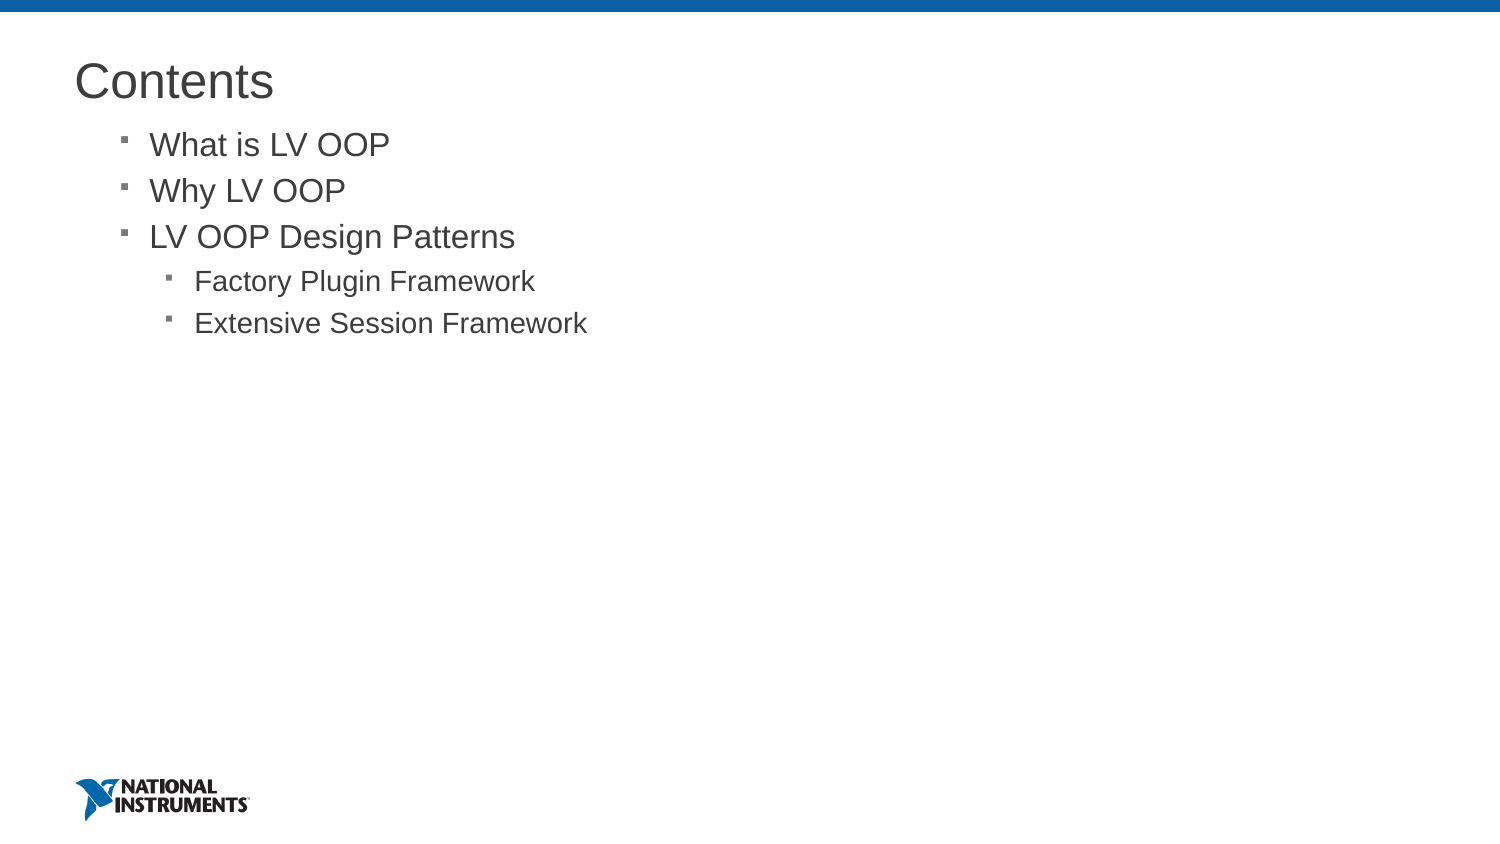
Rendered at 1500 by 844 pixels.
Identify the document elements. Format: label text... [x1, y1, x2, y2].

title Contents [74, 45, 1425, 120]
list What is LV OOP Why LV OOP LV OOP Design Patterns Factory Plugin Framework Extensive Session Framework [74, 120, 1425, 723]
